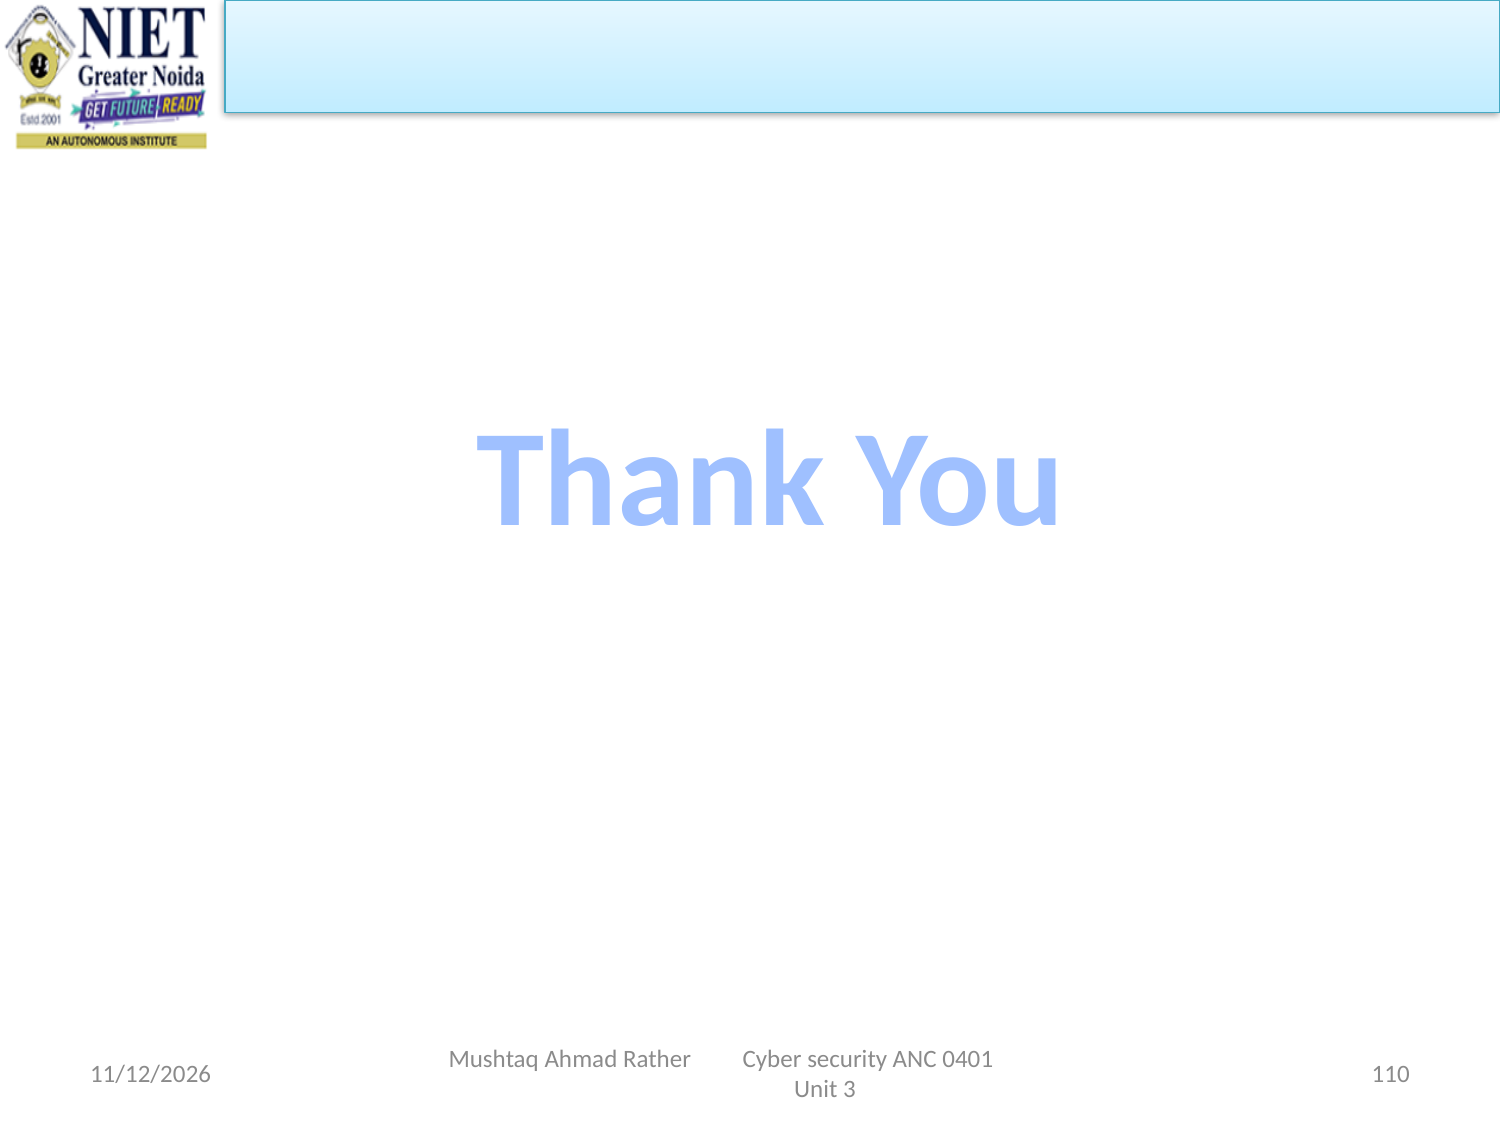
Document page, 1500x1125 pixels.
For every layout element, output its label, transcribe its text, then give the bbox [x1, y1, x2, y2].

list Thank You [87, 187, 1454, 841]
footer Mushtaq Ahmad Rather Cyber security ANC 0401 Unit 3 [412, 1042, 1238, 1103]
slide_number 110 [1238, 1042, 1425, 1103]
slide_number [75, 1042, 412, 1103]
text_box [238, 0, 1500, 113]
picture [0, 0, 238, 154]
